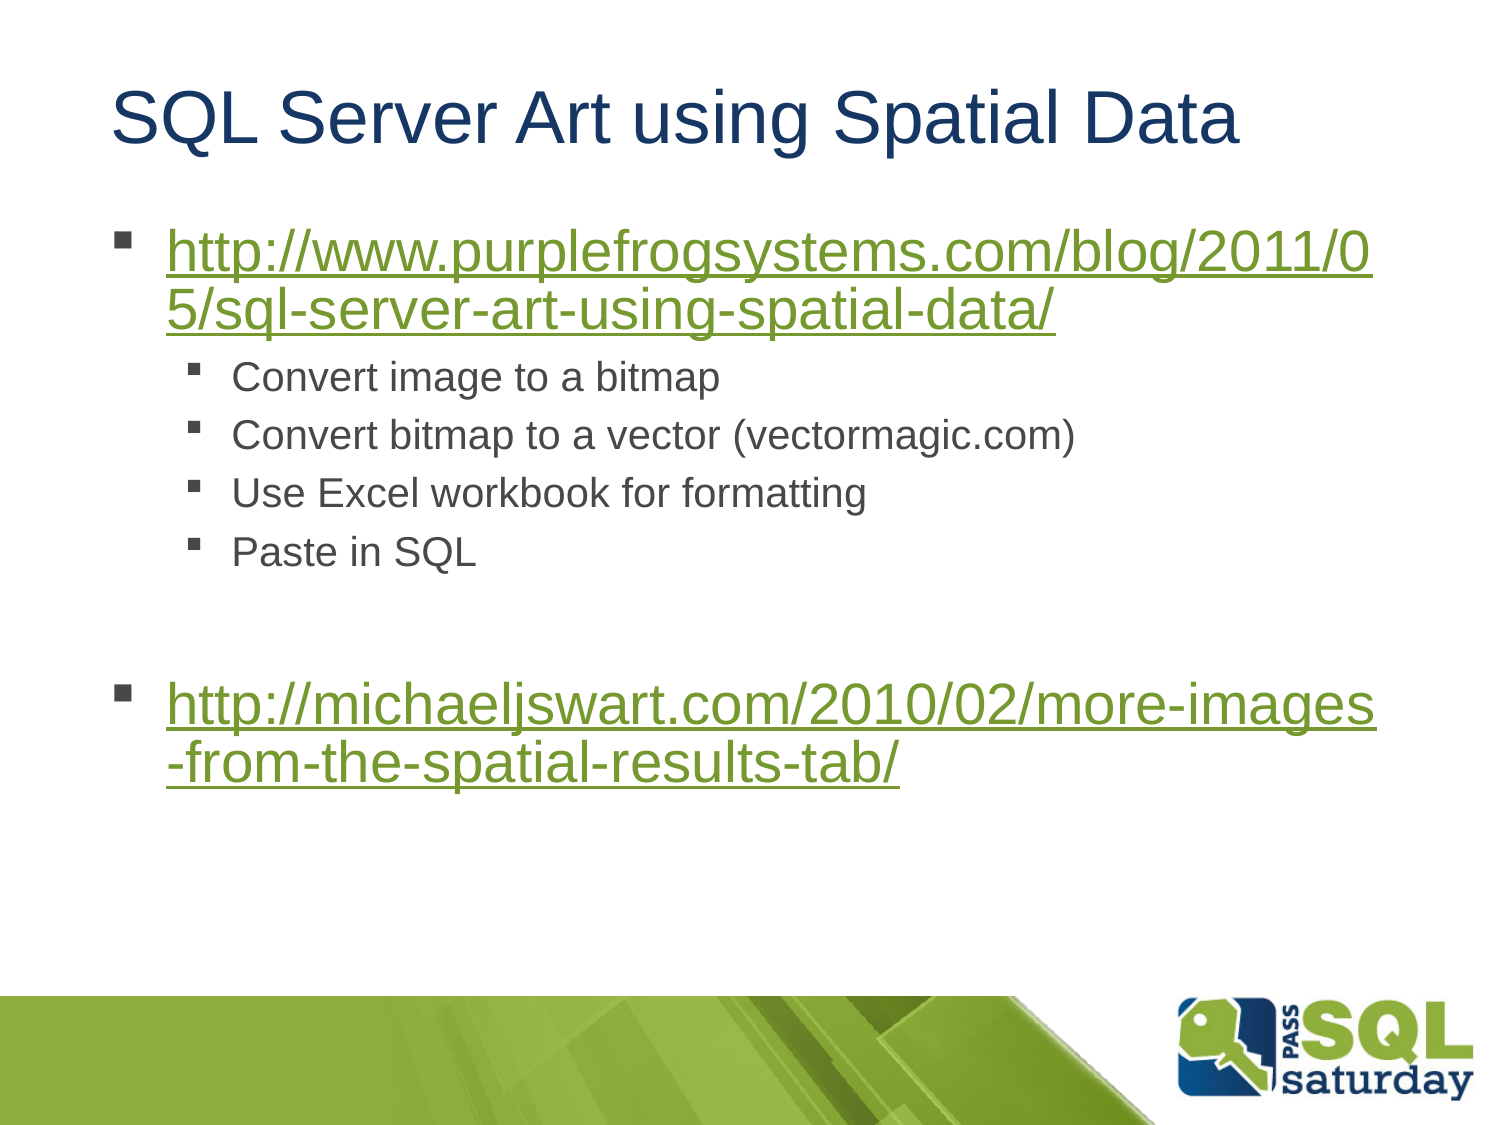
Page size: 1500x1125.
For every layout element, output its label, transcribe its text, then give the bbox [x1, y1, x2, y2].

list http://www.purplefrogsystems.com/blog/2011/05/sql-server-art-using-spatial-data/ Convert image to a bitmap Convert bitmap to a vector (vectormagic.com) Use Excel workbook for formatting Paste in SQL http://michaeljswart.com/2010/02/more-images-from-the-spatial-results-tab/ [94, 205, 1408, 963]
picture [0, 969, 1483, 1125]
title SQL Server Art using Spatial Data [95, 46, 1408, 181]
